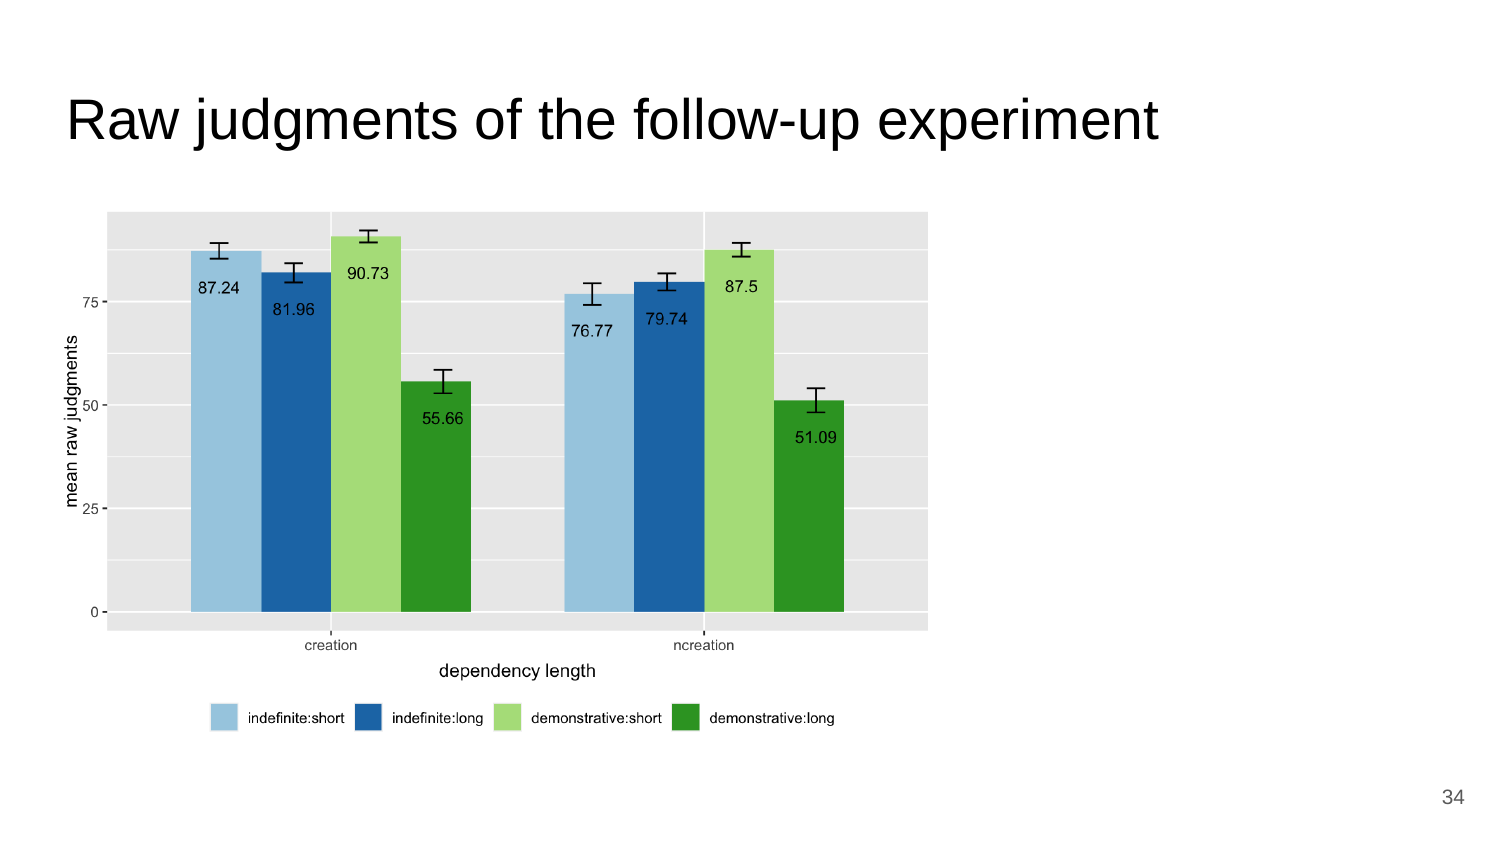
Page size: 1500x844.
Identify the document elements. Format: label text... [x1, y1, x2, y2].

picture [50, 202, 937, 750]
slide_number 34 [1389, 764, 1480, 830]
title Raw judgments of the follow-up experiment [51, 72, 1449, 167]
